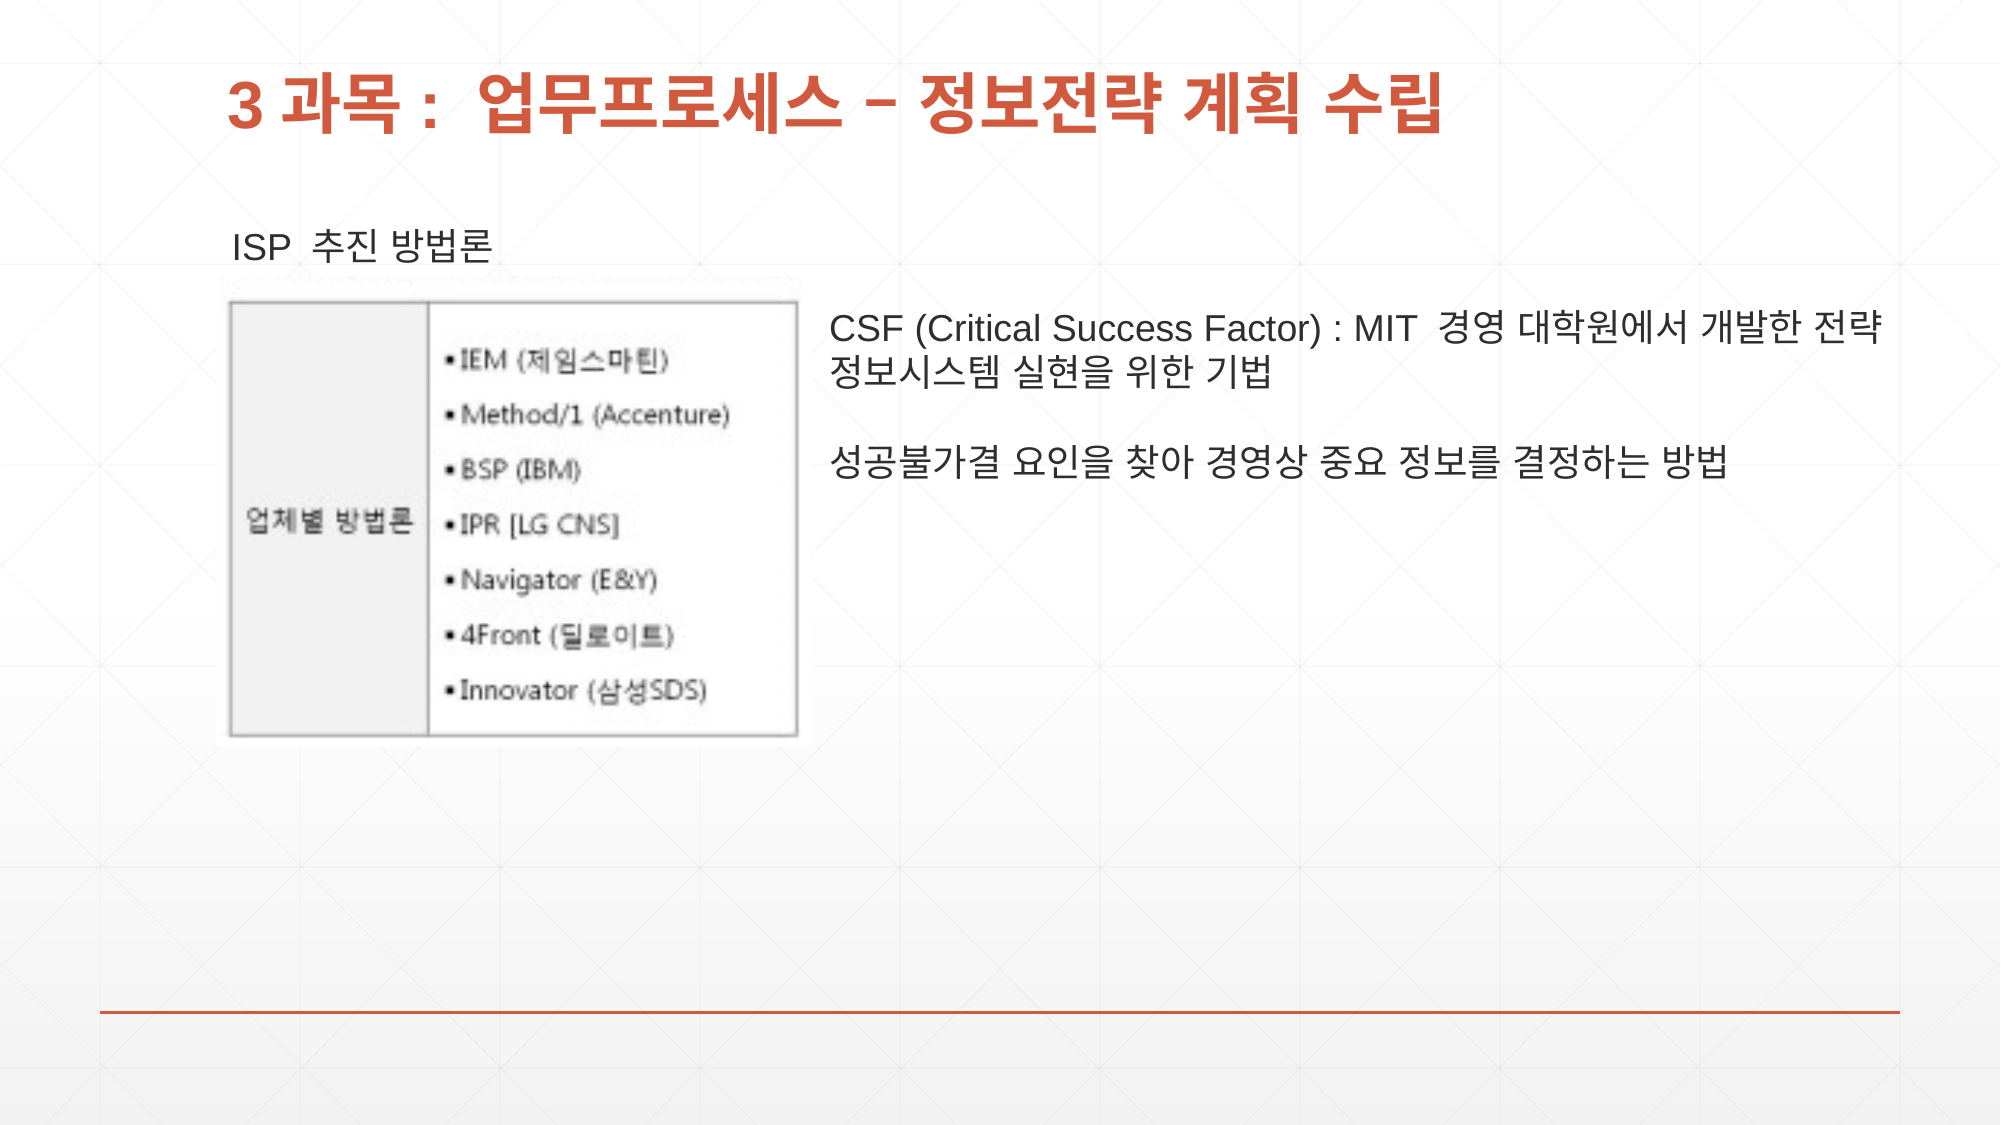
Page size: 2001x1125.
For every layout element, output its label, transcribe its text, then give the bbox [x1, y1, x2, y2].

text_box CSF (Critical Success Factor) : MIT 경영 대학원에서 개발한 전략 정보시스템 실현을 위한 기법 성공불가결 요인을 찾아 경영상 중요 정보를 결정하는 방법 [814, 296, 1993, 581]
title 3과목: 업무프로세스 – 정보전략 계획 수립 [212, 58, 1788, 150]
picture [216, 276, 811, 747]
text_box ISP 추진 방법론 [216, 215, 509, 276]
